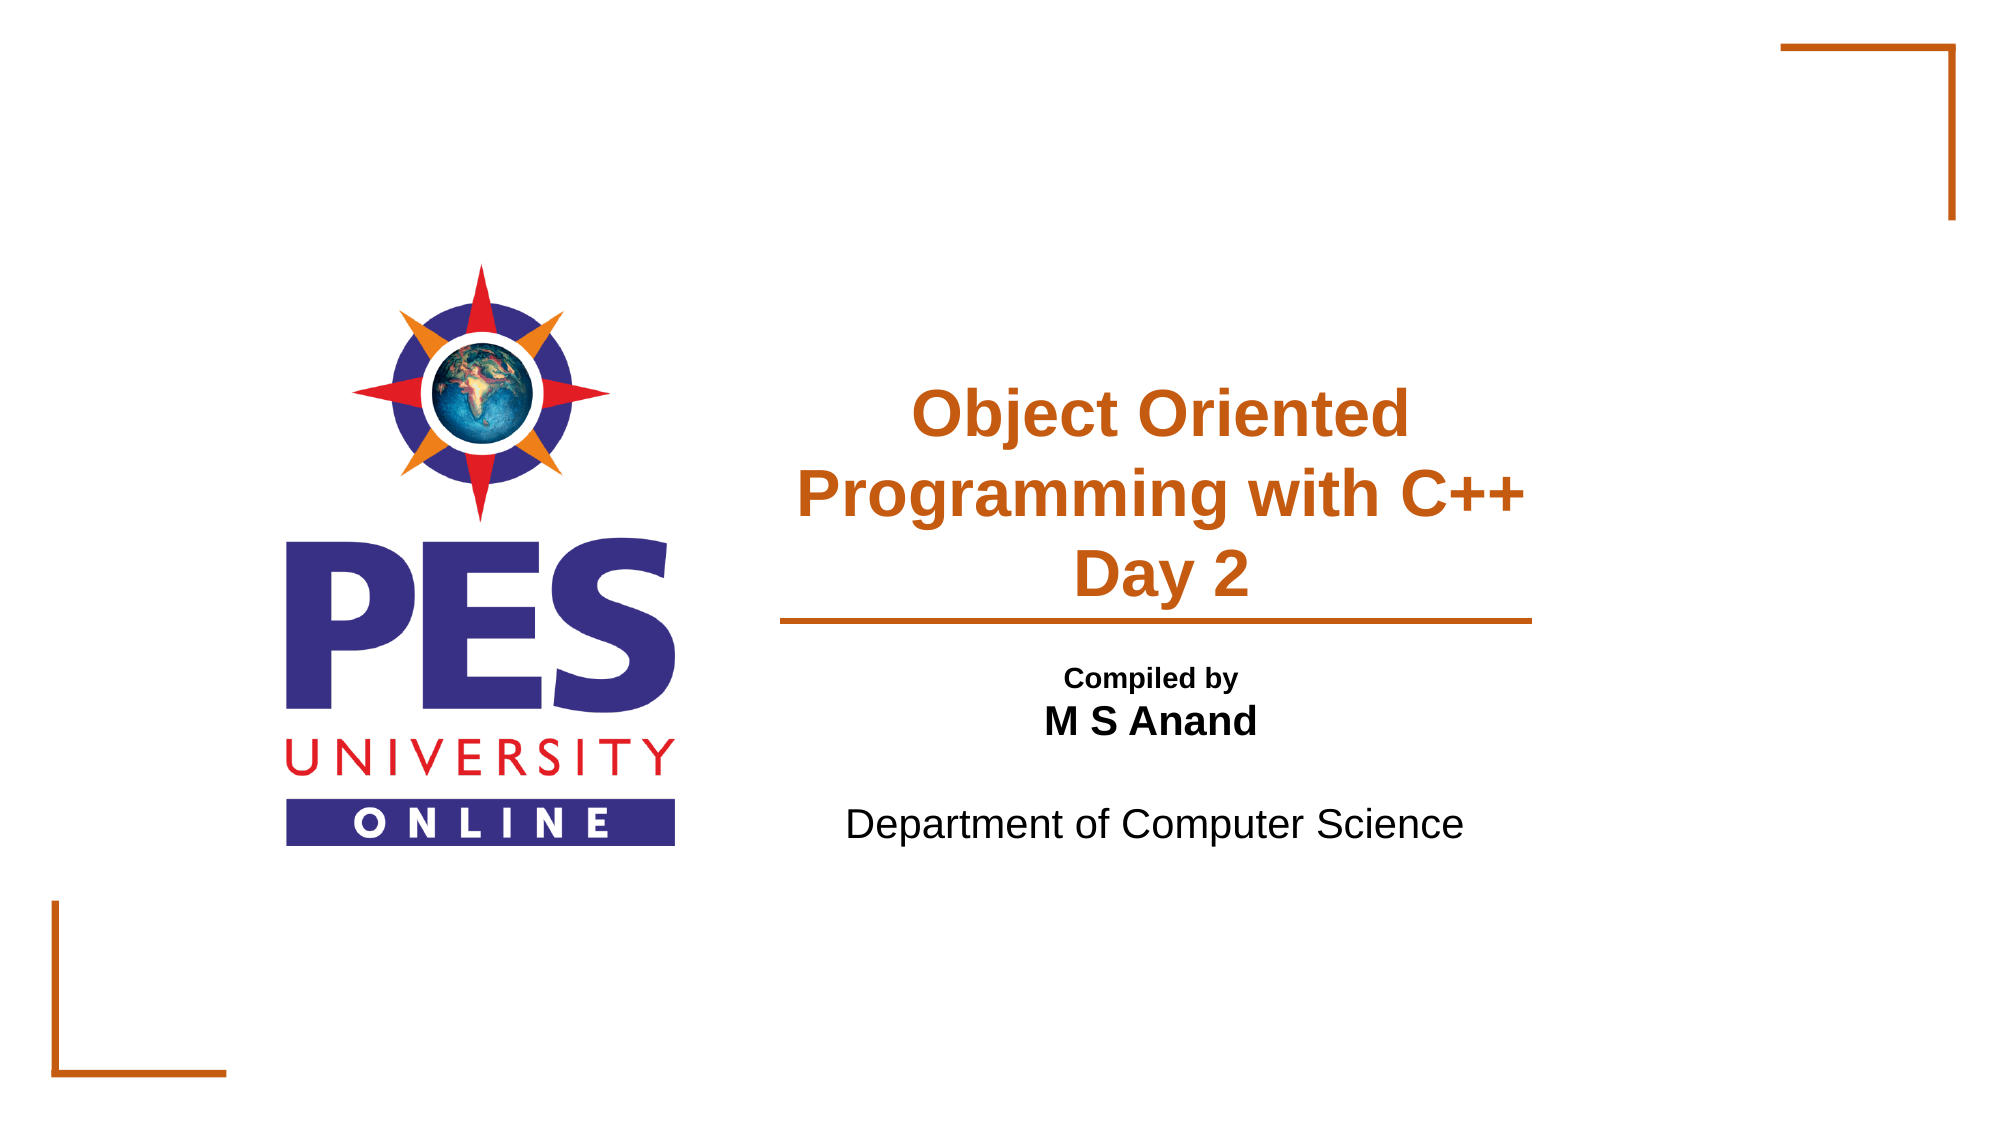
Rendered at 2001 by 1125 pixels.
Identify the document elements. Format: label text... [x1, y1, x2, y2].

text_box Department of Computer Science [784, 789, 1526, 855]
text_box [51, 900, 227, 1078]
text_box Compiled by M S Anand [770, 651, 1533, 752]
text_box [1780, 43, 1956, 221]
picture [286, 263, 675, 846]
text_box Object Oriented Programming with C++ Day 2 [780, 362, 1544, 617]
